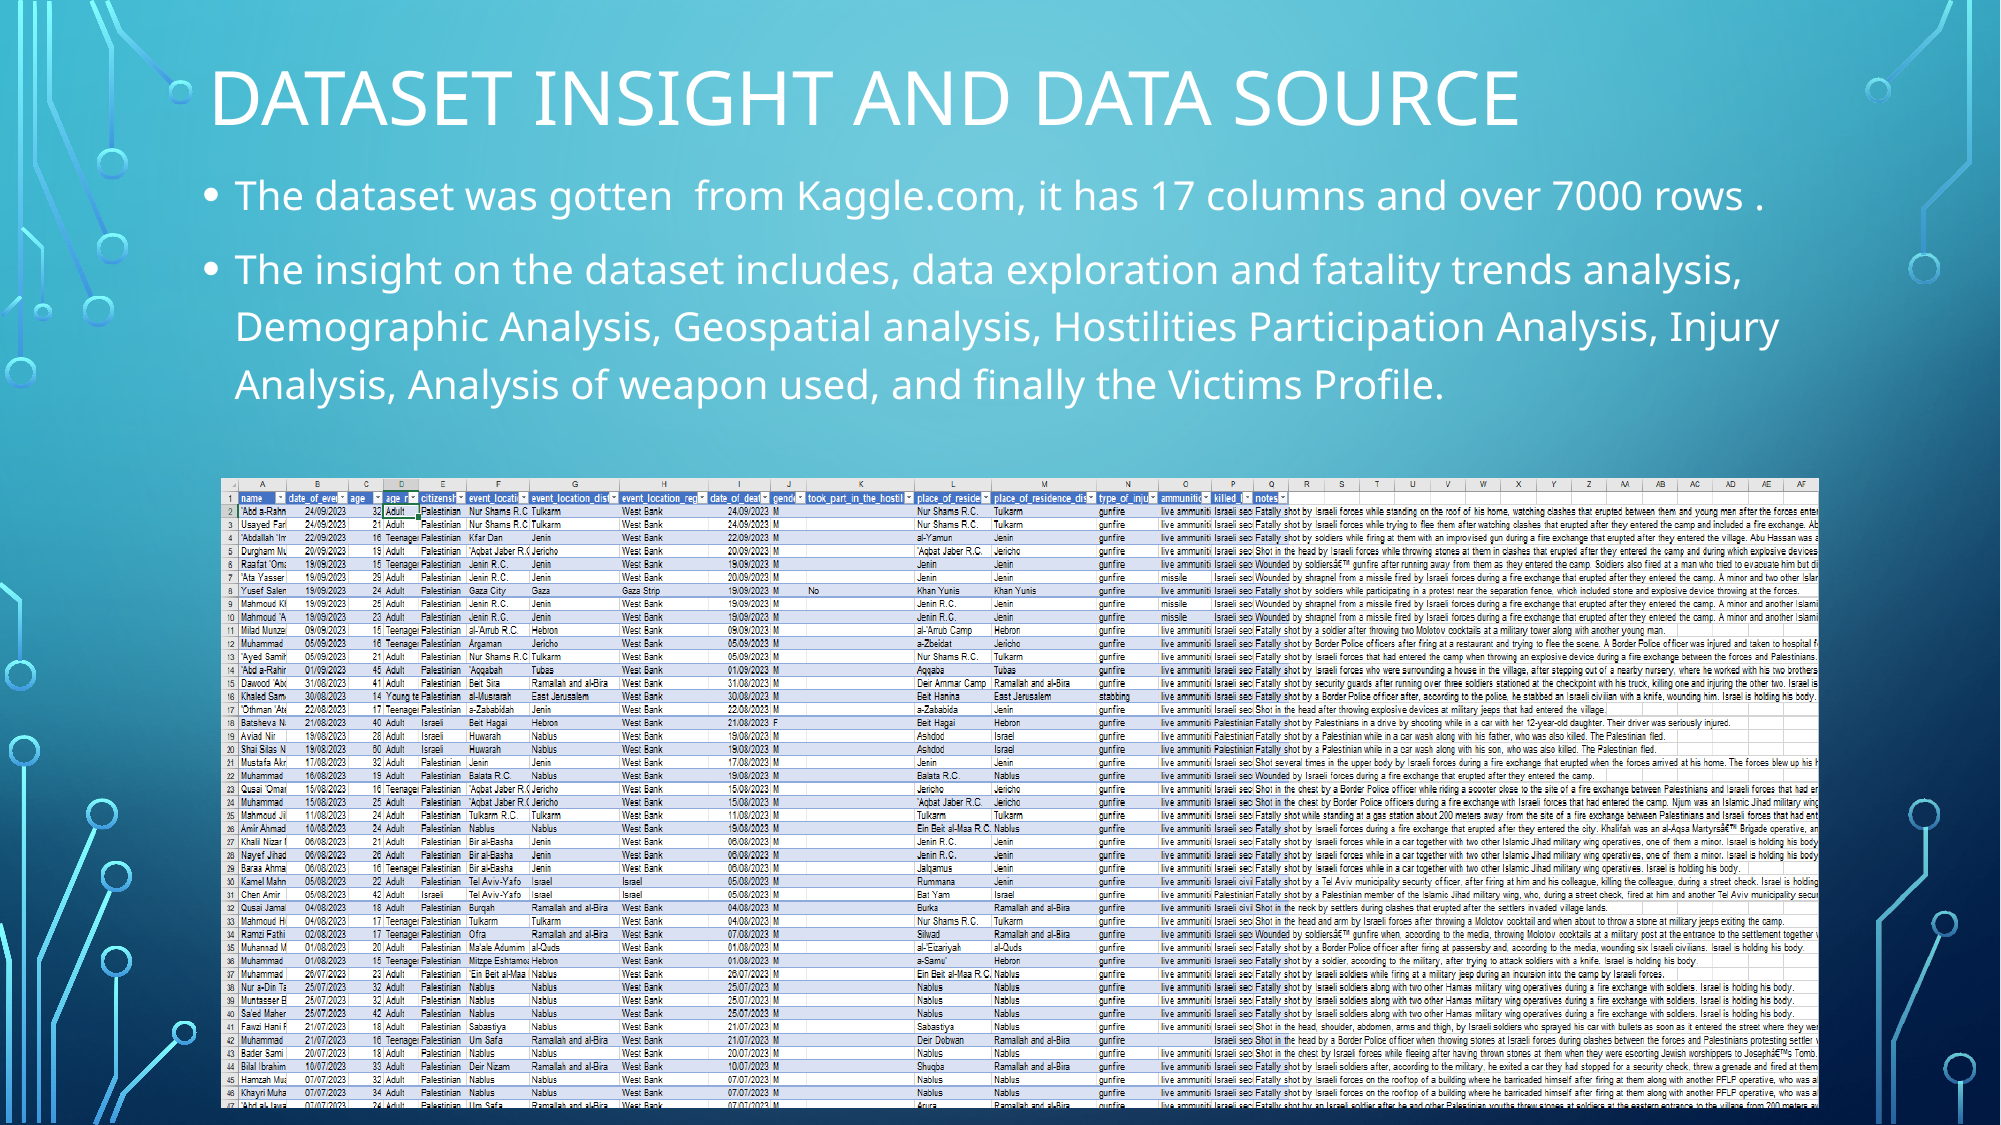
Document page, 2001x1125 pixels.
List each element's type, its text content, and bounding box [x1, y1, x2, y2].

title Dataset insight and data source [193, 28, 1819, 175]
list The dataset was gotten from Kaggle.com, it has 17 columns and over 7000 rows . The insight on the dataset includes, data exploration and fatality trends analysis, Demographic Analysis, Geospatial analysis, Hostilities Participation Analysis, Injury Analysis, Analysis of weapon used, and finally the Victims Profile. [187, 153, 1813, 508]
picture [221, 477, 1819, 1109]
